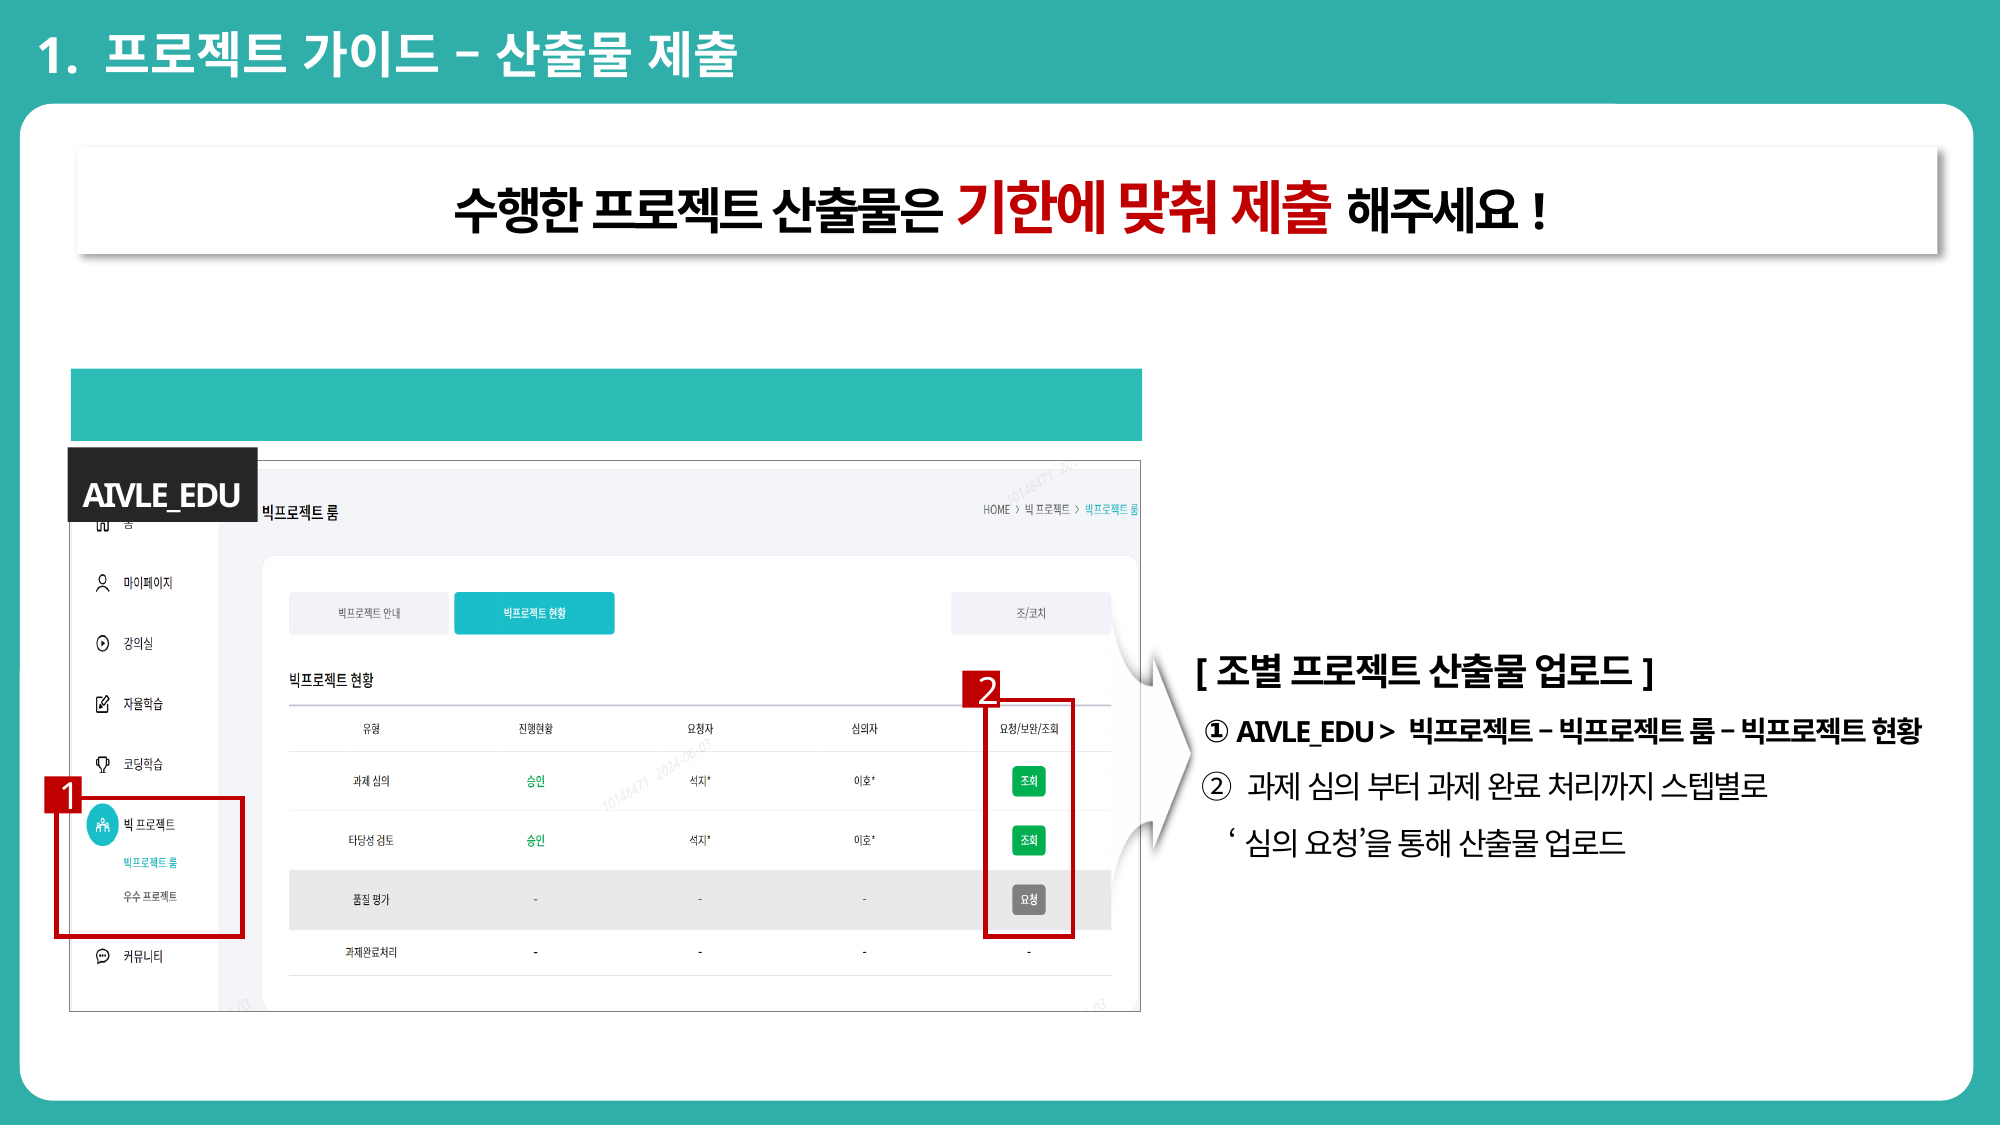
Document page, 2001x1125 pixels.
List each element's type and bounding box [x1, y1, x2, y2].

picture [0, 0, 2000, 1125]
text_box [69, 146, 1938, 255]
